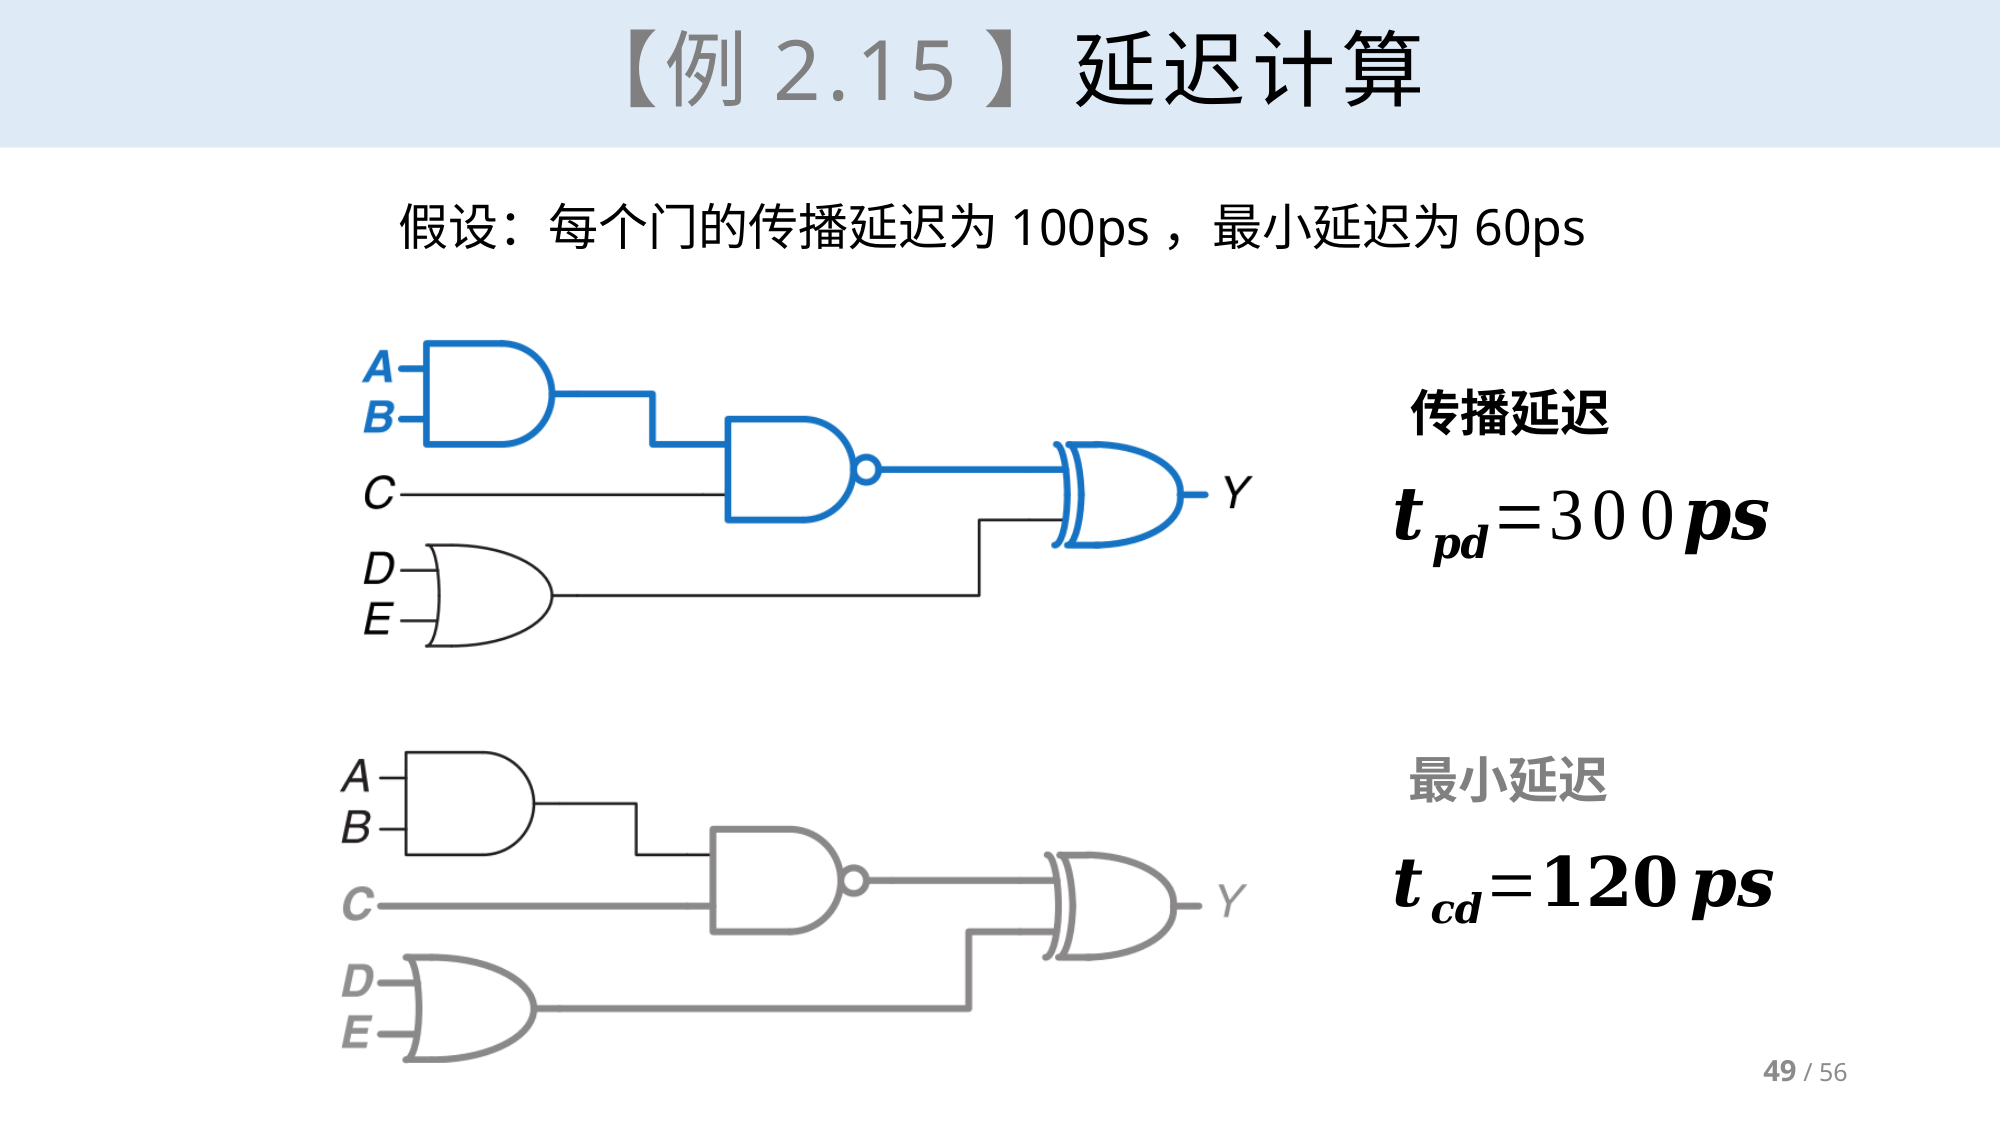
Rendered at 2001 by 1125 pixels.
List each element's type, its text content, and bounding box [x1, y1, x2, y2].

text_box 最小延迟 [1394, 740, 1624, 816]
text_box 传播延迟 [1395, 374, 1637, 450]
title 【例2.15】延迟计算 [0, 0, 2000, 148]
picture [341, 318, 1265, 661]
picture [331, 740, 1256, 1073]
slide_number 49 / 56 [1412, 1042, 1863, 1103]
text_box 假设：每个门的传播延迟为100ps，最小延迟为60ps [383, 187, 1602, 263]
